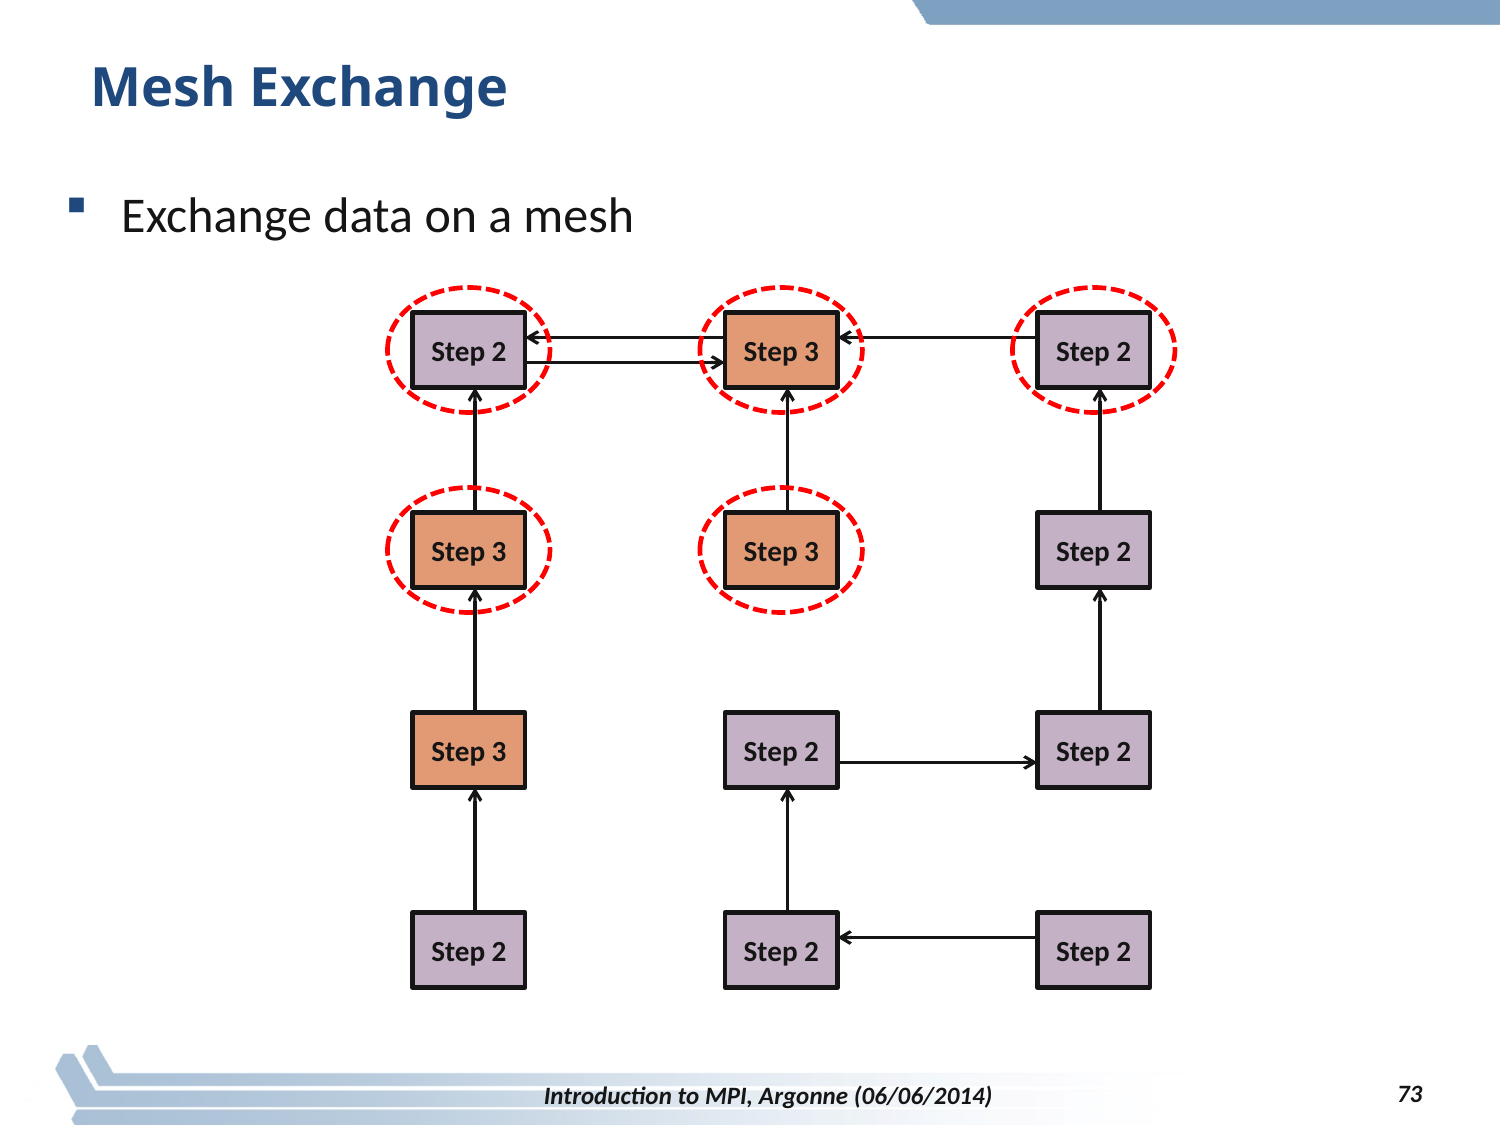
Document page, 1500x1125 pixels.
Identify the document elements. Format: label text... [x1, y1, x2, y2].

picture [0, 0, 1500, 26]
text_box [387, 487, 550, 613]
text_box Step 2 [1037, 512, 1150, 588]
text_box [387, 287, 550, 413]
slide_number 73 [1275, 1072, 1438, 1113]
text_box Step 3 [412, 712, 525, 788]
text_box [699, 287, 863, 413]
title Mesh Exchange [74, 44, 1426, 162]
text_box [1012, 287, 1175, 413]
text_box Step 2 [1037, 712, 1150, 788]
text_box Step 2 [1037, 912, 1150, 988]
list Exchange data on a mesh [49, 162, 1451, 278]
text_box Step 2 [412, 912, 525, 988]
picture [0, 1037, 1500, 1125]
text_box [699, 487, 863, 613]
text_box Step 2 [725, 912, 838, 988]
footer Introduction to MPI, Argonne (06/06/2014) [324, 1074, 1213, 1116]
text_box Step 2 [725, 712, 838, 788]
